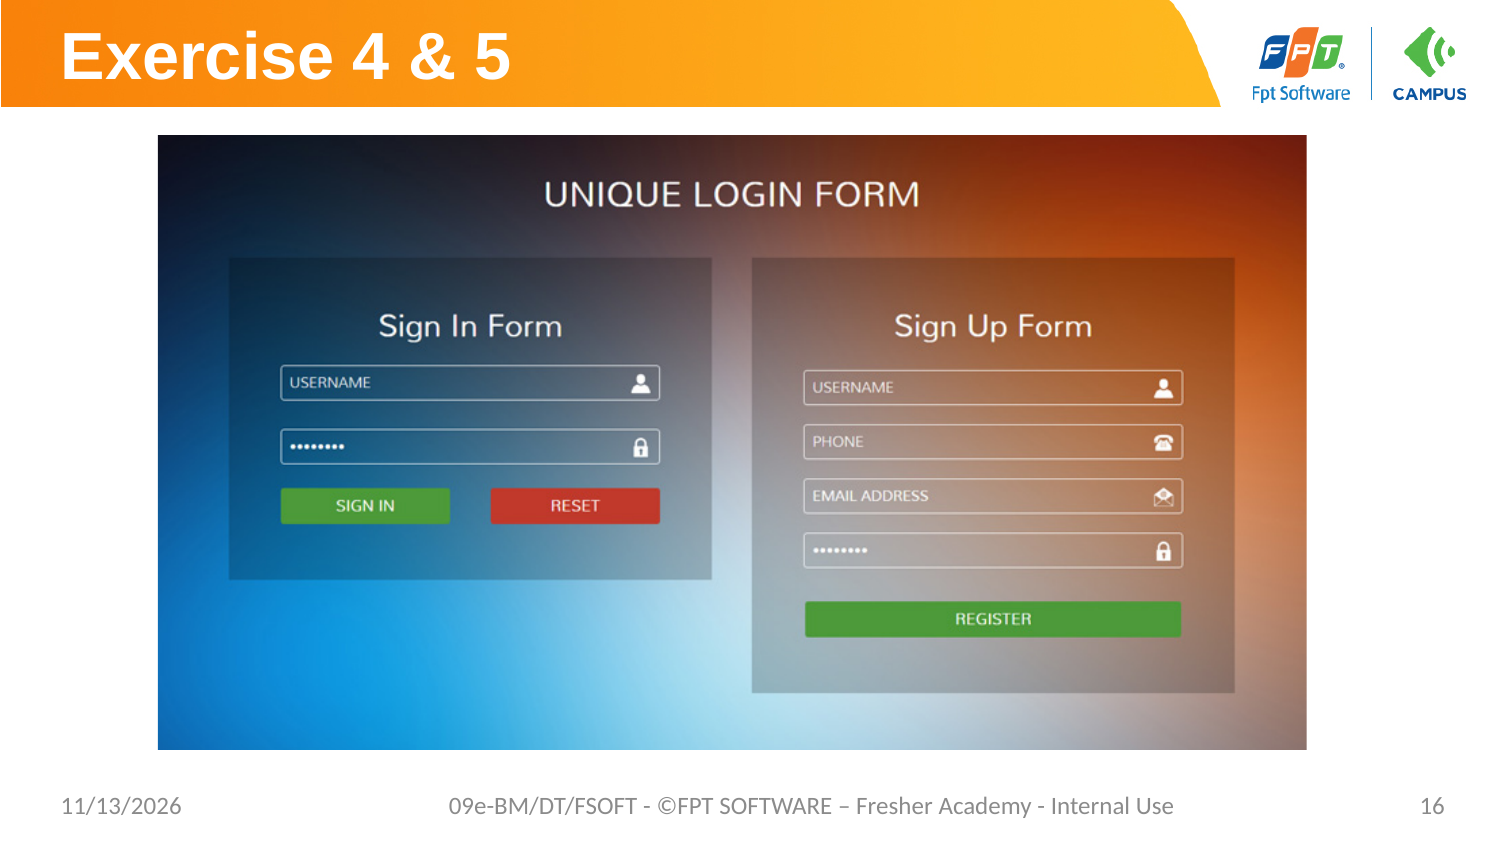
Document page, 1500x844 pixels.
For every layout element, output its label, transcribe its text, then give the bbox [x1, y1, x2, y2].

slide_number 16 [1350, 782, 1461, 827]
title Exercise 4 & 5 [45, 0, 1176, 106]
picture [1, 0, 1499, 844]
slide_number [45, 782, 270, 827]
footer 09e-BM/DT/FSOFT - ©FPT SOFTWARE – Fresher Academy - Internal Use [289, 782, 1335, 827]
